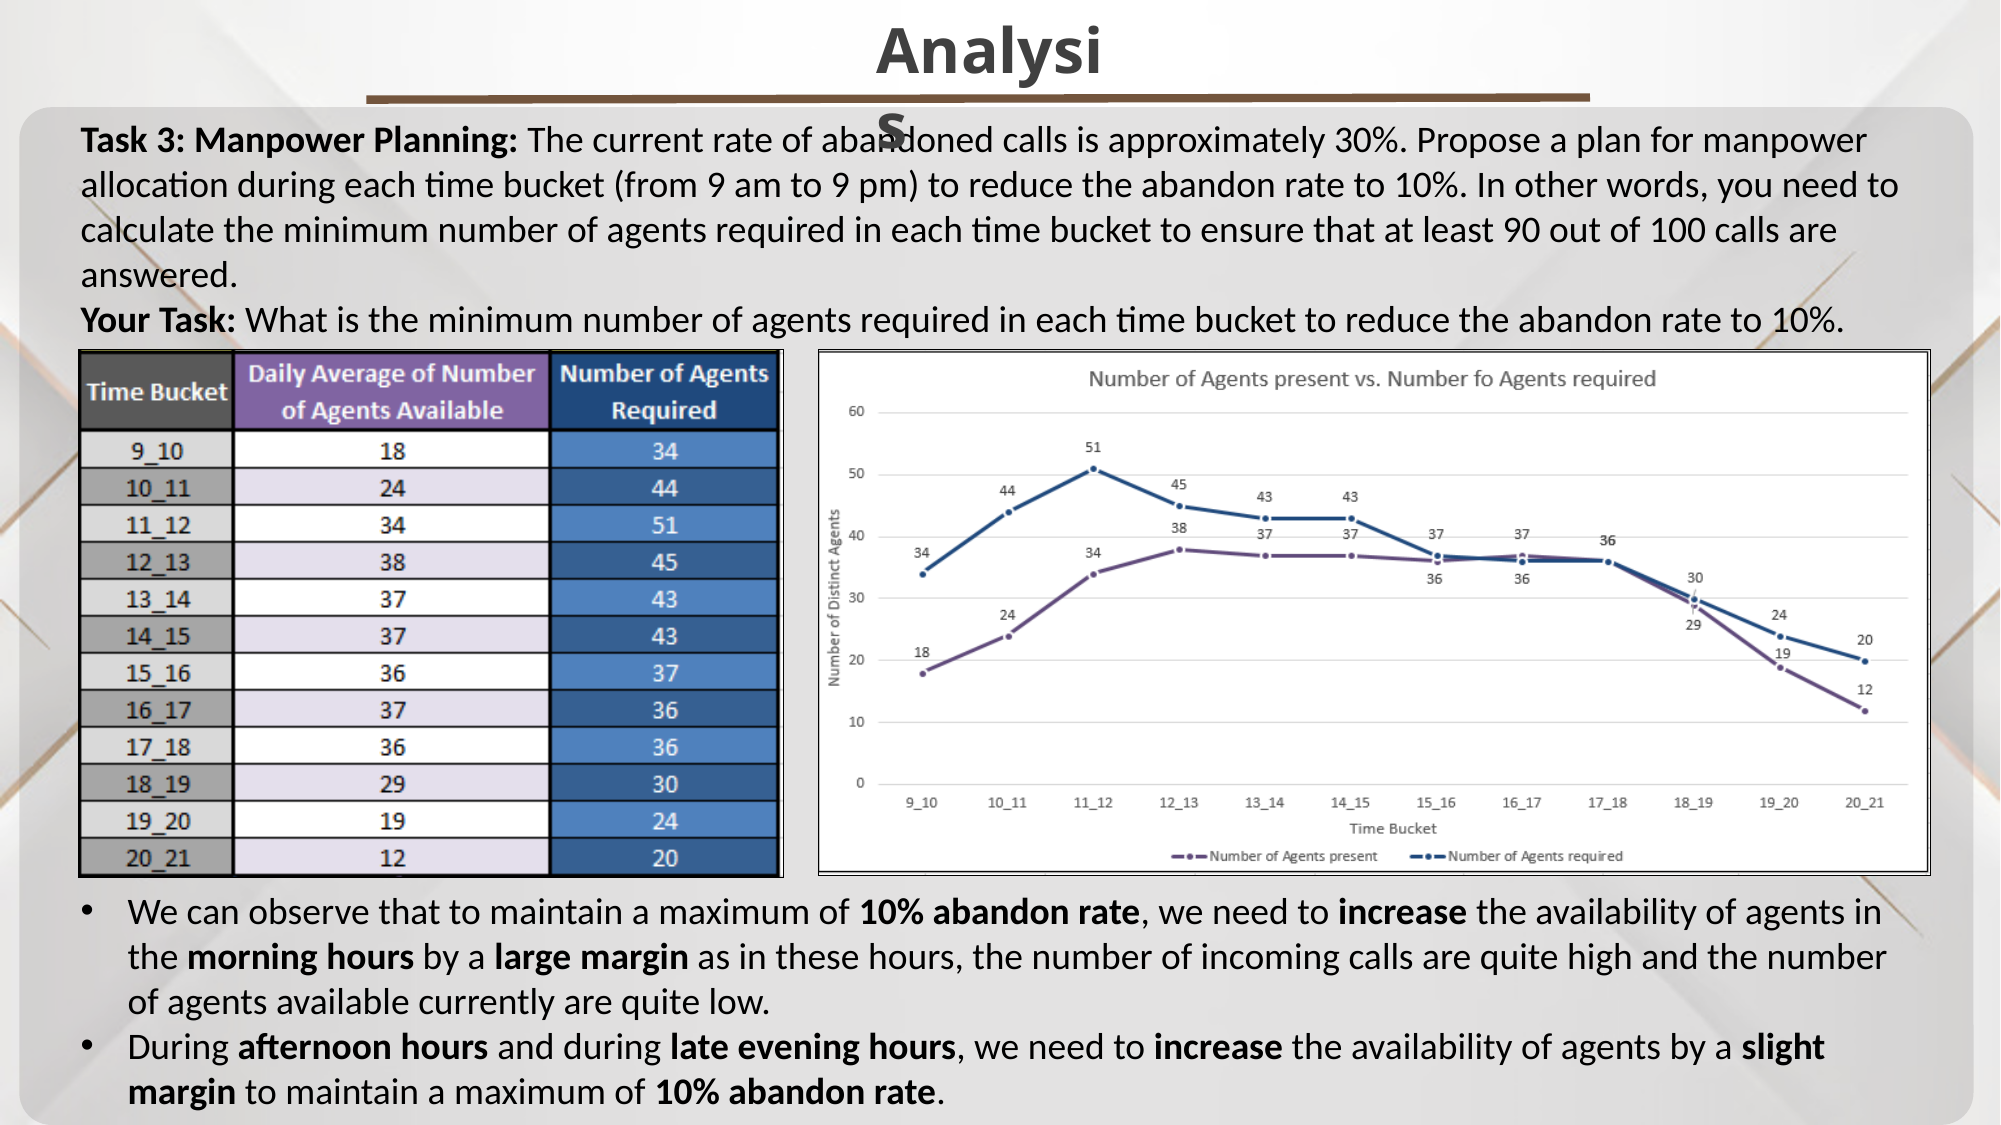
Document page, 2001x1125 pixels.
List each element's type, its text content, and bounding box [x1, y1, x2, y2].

picture [818, 349, 1931, 876]
text_box Analysis [862, 4, 1140, 97]
text_box We can observe that to maintain a maximum of 10% abandon rate, we need to increase the availability of agents in the morning hours by a large margin as in these hours, the number of incoming calls are quite high and the number of agents available currently are quite low. During afternoon hours and during late evening hours, we need to increase the availability of agents by a slight margin to maintain a maximum of 10% abandon rate. [65, 879, 1931, 1120]
text_box Analysis [862, 100, 1140, 169]
picture [0, 0, 2001, 1125]
picture [78, 348, 784, 878]
text_box [18, 106, 1975, 1125]
text_box Task 3: Manpower Planning: The current rate of abandoned calls is approximately 30%. Propose a plan for manpower allocation during each time bucket (from 9 am to 9 pm) to reduce the abandon rate to 10%. In other words, you need to calculate the minimum number of agents required in each time bucket to ensure that at least 90 out of 100 calls are answered. Your Task: What is the minimum number of agents required in each time bucket to reduce the abandon rate to 10%. [65, 107, 1931, 347]
